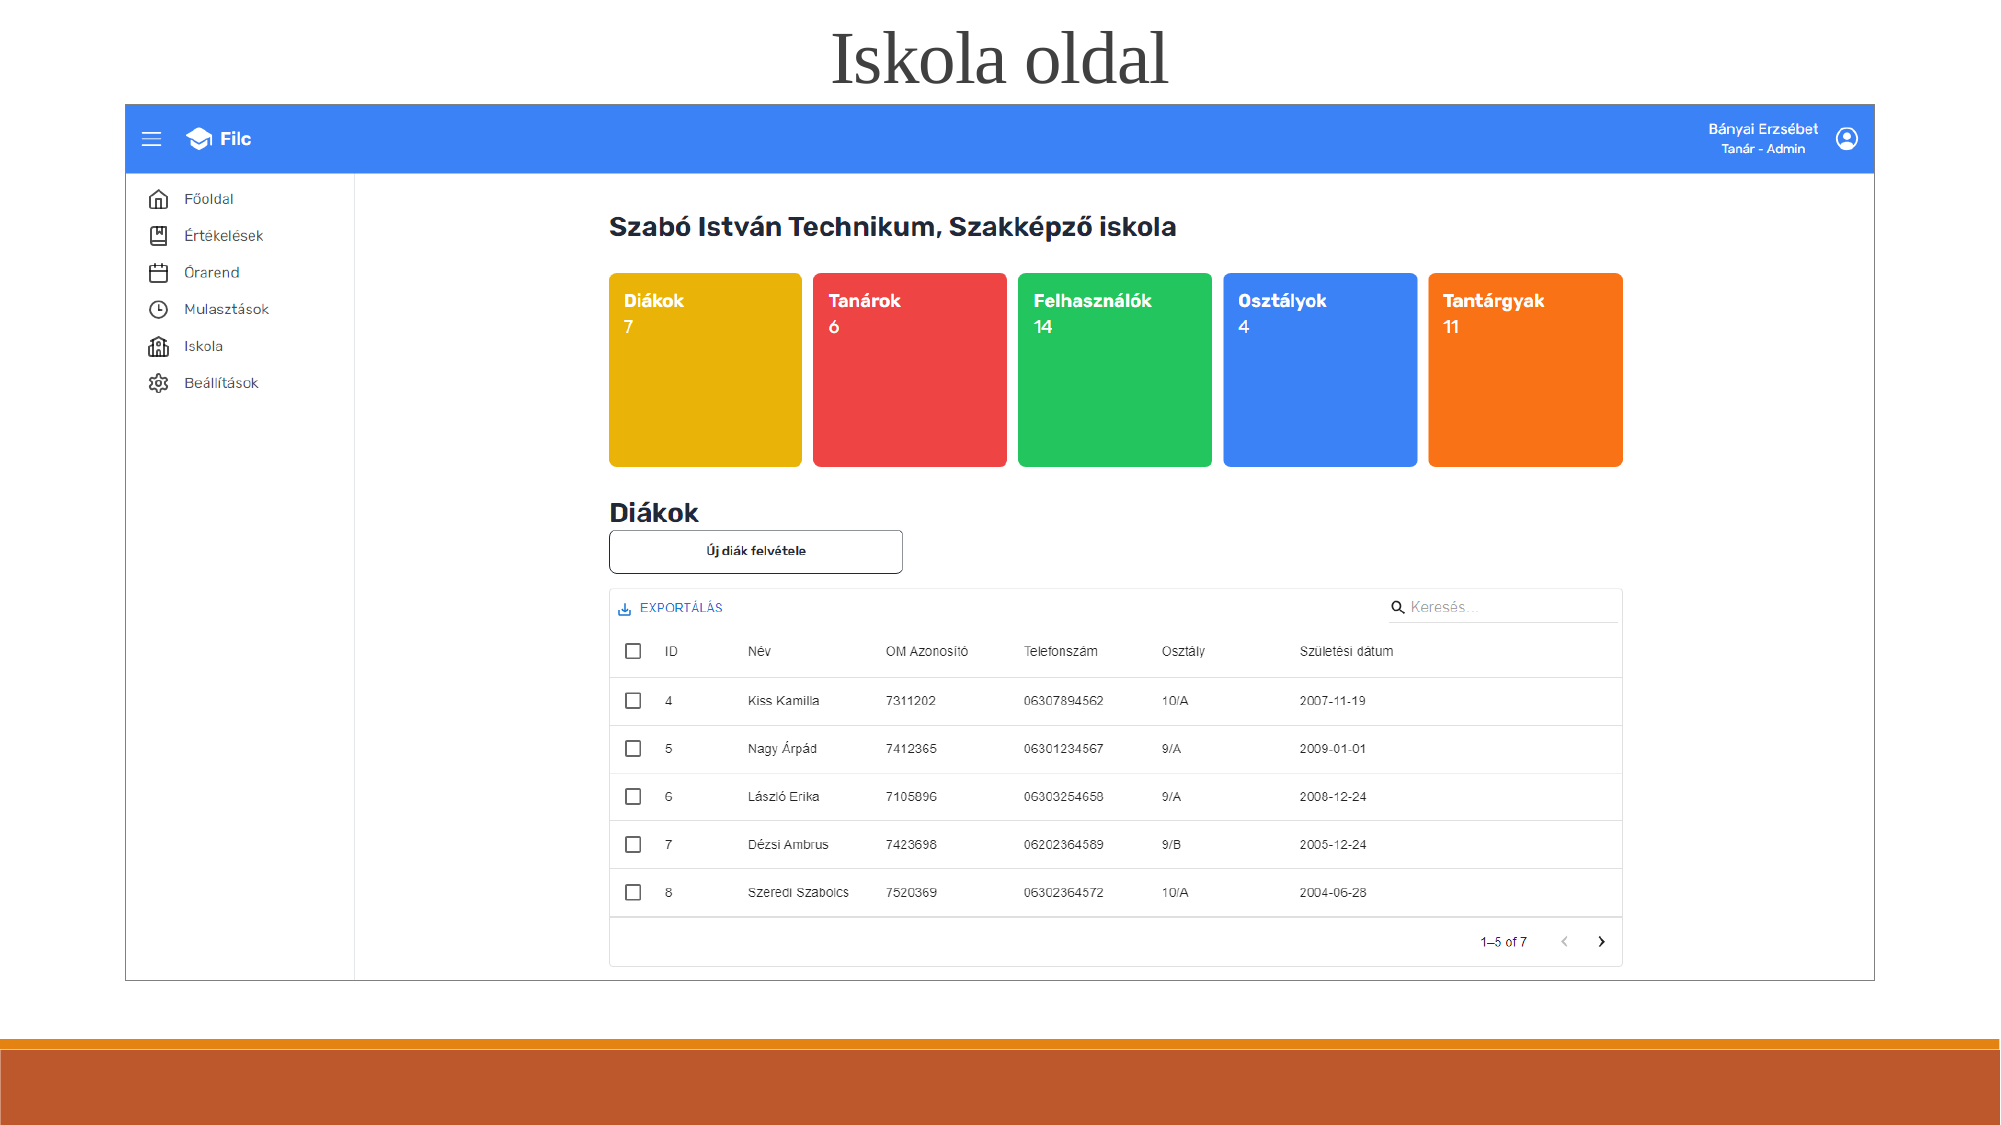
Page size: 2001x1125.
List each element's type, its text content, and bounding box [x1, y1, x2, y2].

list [124, 104, 1875, 982]
title Iskola oldal [737, 13, 1263, 102]
